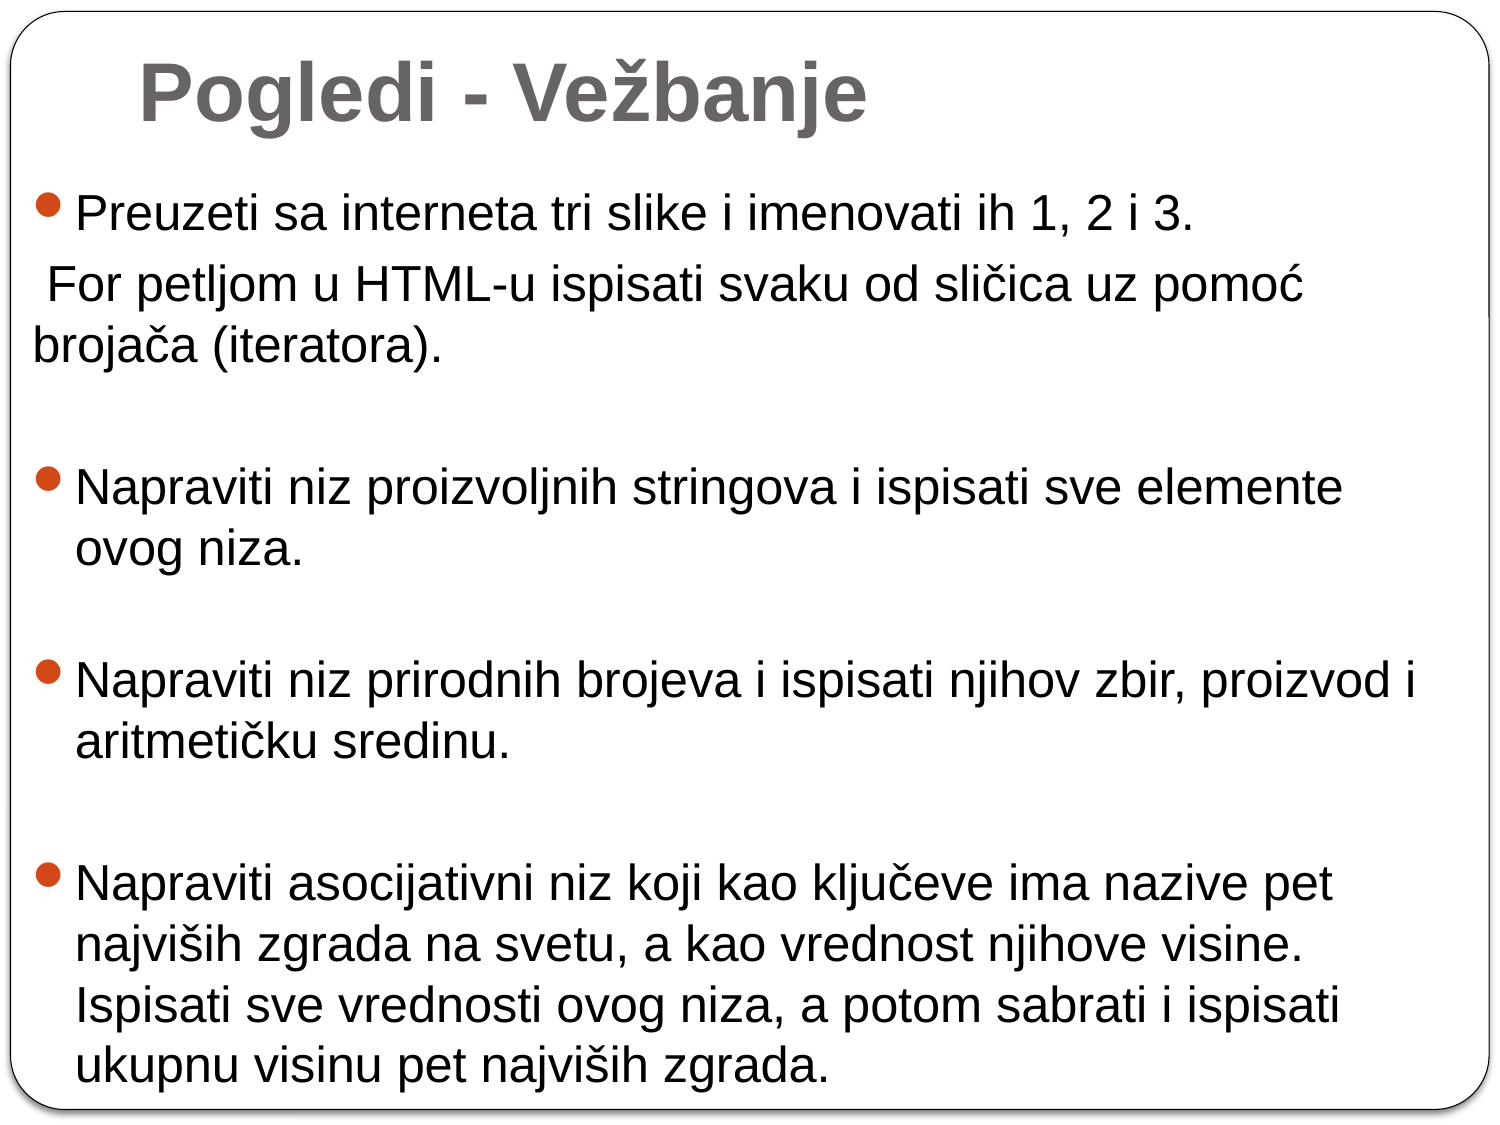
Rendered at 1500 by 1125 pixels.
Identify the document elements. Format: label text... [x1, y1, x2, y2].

title Pogledi - Vežbanje [123, 0, 1447, 154]
list Preuzeti sa interneta tri slike i imenovati ih 1, 2 i 3. For petljom u HTML-u ispisati svaku od sličica uz pomoć brojača (iteratora). Napraviti niz proizvoljnih stringova i ispisati sve elemente ovog niza. Napraviti niz prirodnih brojeva i ispisati njihov zbir, proizvod i aritmetičku sredinu. Napraviti asocijativni niz koji kao ključeve ima nazive pet najviših zgrada na svetu, a kao vrednost njihove visine. Ispisati sve vrednosti ovog niza, a potom sabrati i ispisati ukupnu visinu pet najviših zgrada. [17, 172, 1471, 1106]
